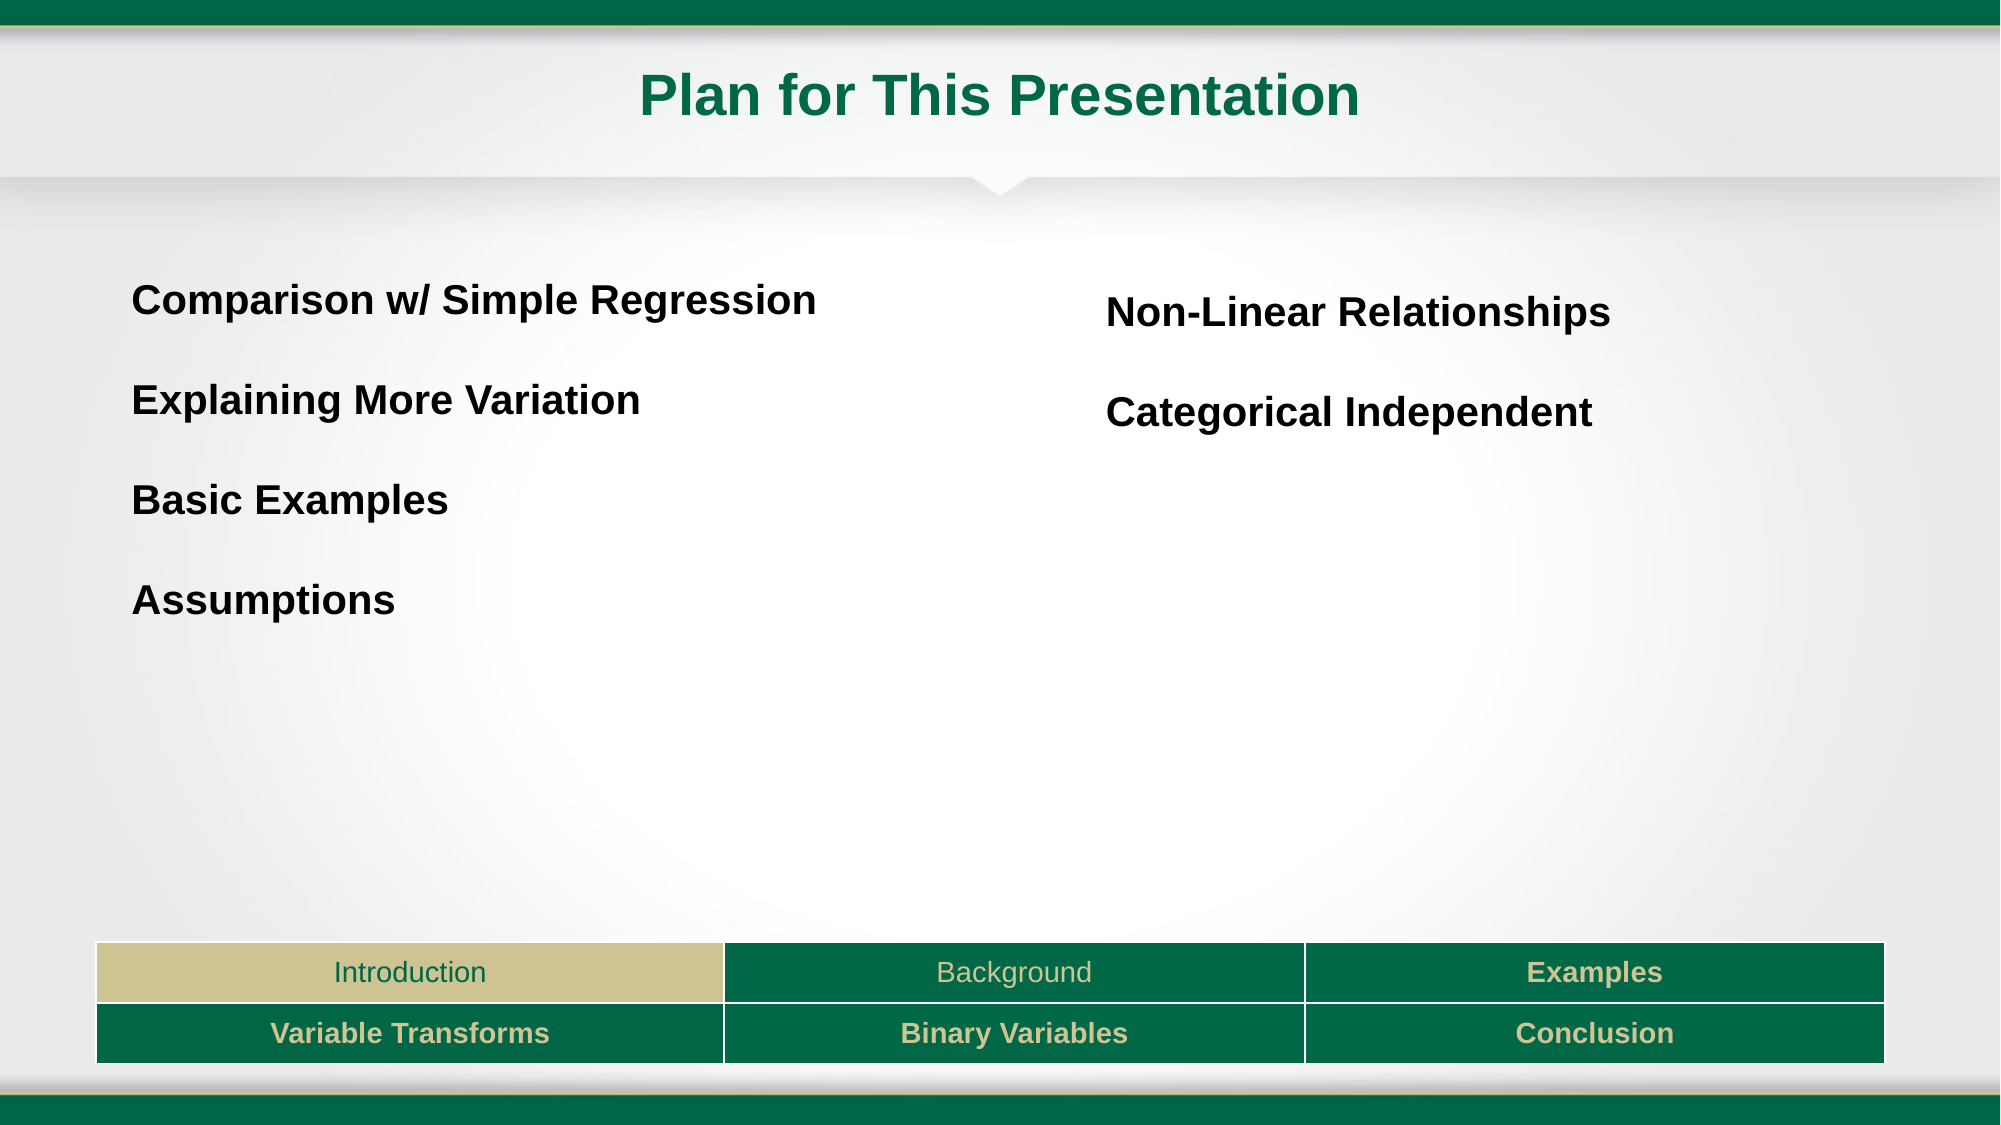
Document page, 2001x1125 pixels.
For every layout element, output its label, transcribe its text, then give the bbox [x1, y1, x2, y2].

title Plan for This Presentation [125, 50, 1876, 202]
table_header Introduction [97, 943, 723, 1002]
text_box Non-Linear Relationships Categorical Independent [1091, 277, 1918, 761]
table_cell Binary Variables [725, 1004, 1304, 1063]
picture [0, 0, 2001, 1125]
table_header Background [725, 943, 1304, 1002]
list Comparison w/ Simple Regression Explaining More Variation Basic Examples Assumptions [116, 265, 943, 726]
table_cell Variable Transforms [97, 1004, 723, 1063]
table_header Examples [1306, 943, 1884, 1002]
table_cell Conclusion [1306, 1004, 1884, 1063]
